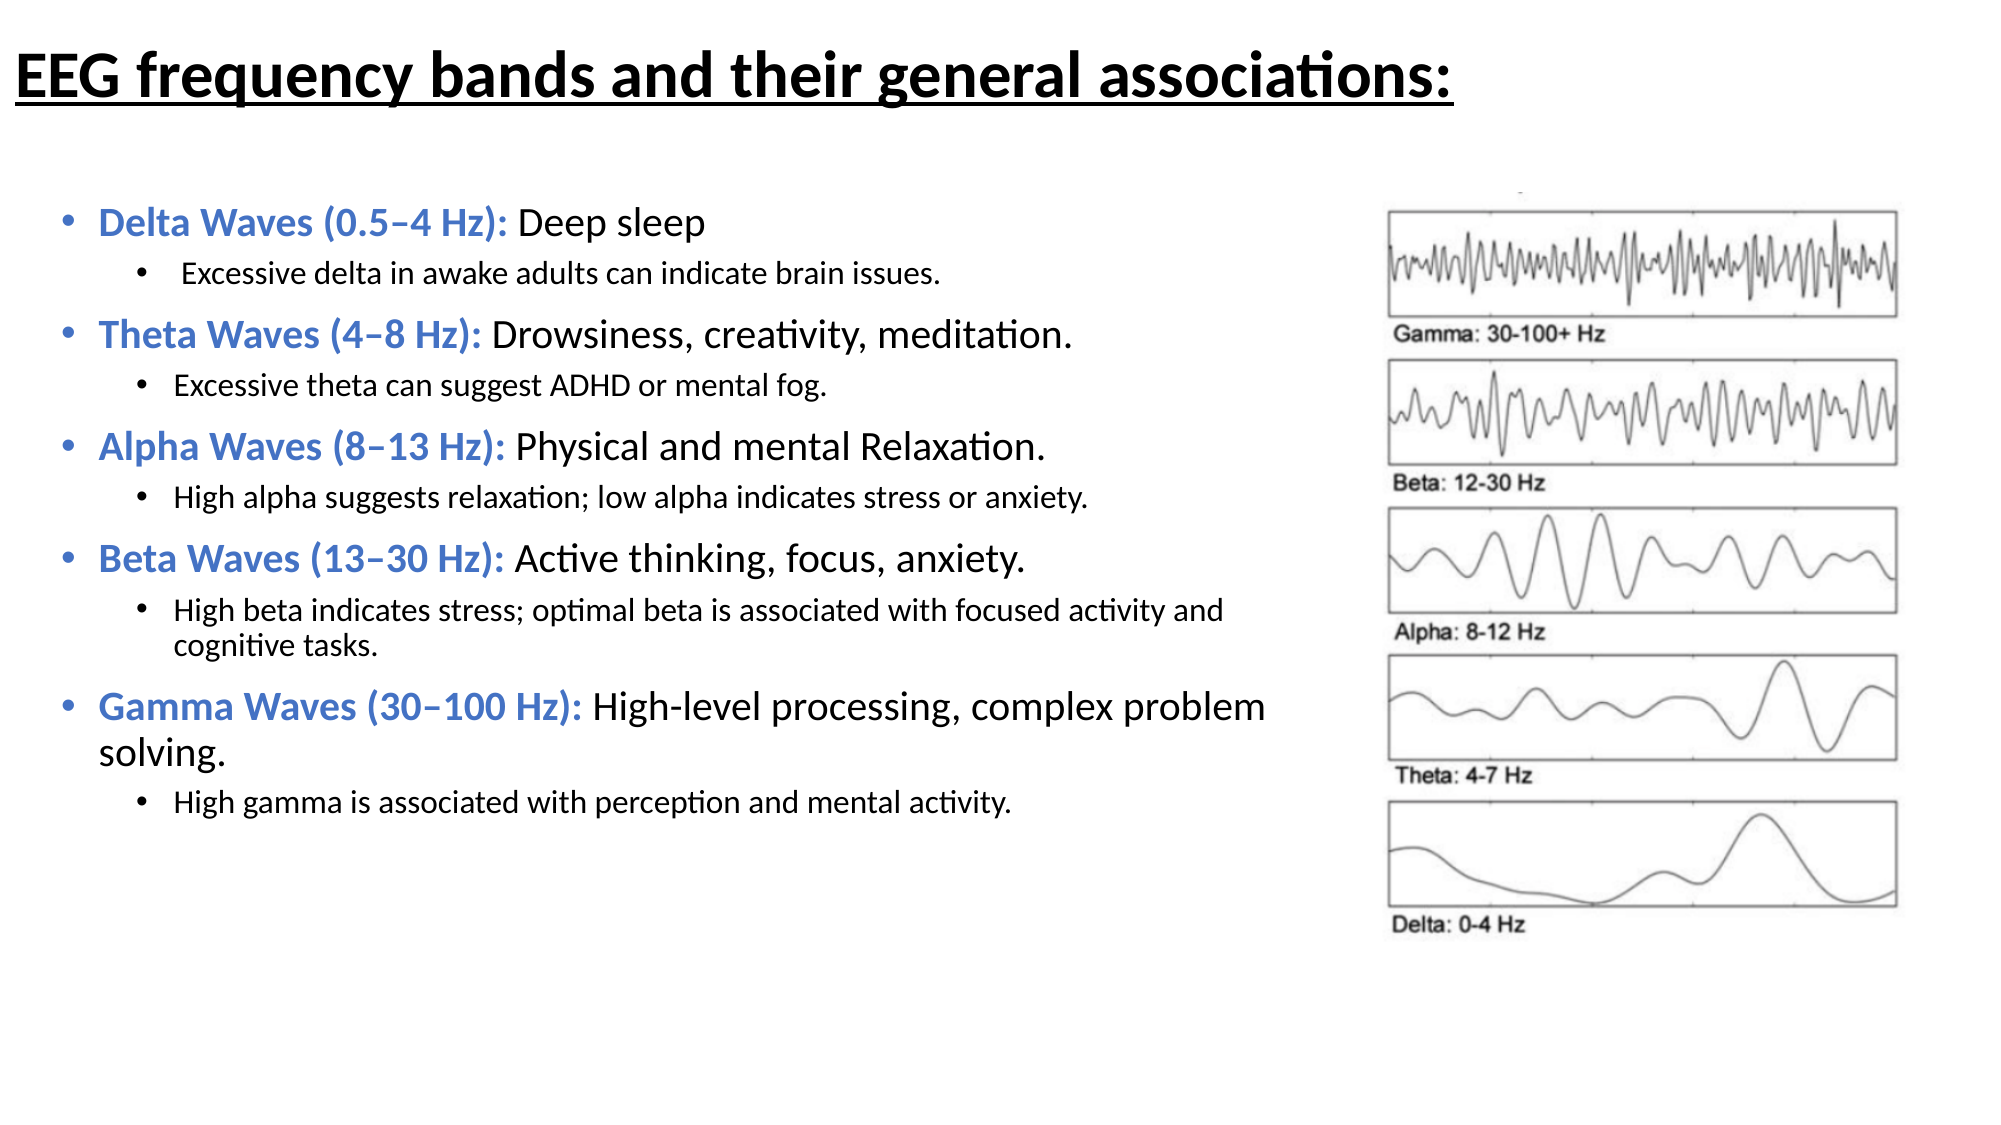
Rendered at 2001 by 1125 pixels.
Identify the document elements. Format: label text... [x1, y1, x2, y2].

title EEG frequency bands and their general associations: [0, 0, 1725, 152]
picture [1366, 192, 1915, 956]
list Delta Waves (0.5–4 Hz): Deep sleep Excessive delta in awake adults can indicate brain issues. Theta Waves (4–8 Hz): Drowsiness, creativity, meditation. Excessive theta can suggest ADHD or mental fog. Alpha Waves (8–13 Hz): Physical and mental Relaxation. High alpha suggests relaxation; low alpha indicates stress or anxiety. Beta Waves (13–30 Hz): Active thinking, focus, anxiety. High beta indicates stress; optimal beta is associated with focused activity and cognitive tasks. Gamma Waves (30–100 Hz): High-level processing, complex problem solving. High gamma is associated with perception and mental activity. [46, 192, 1285, 907]
